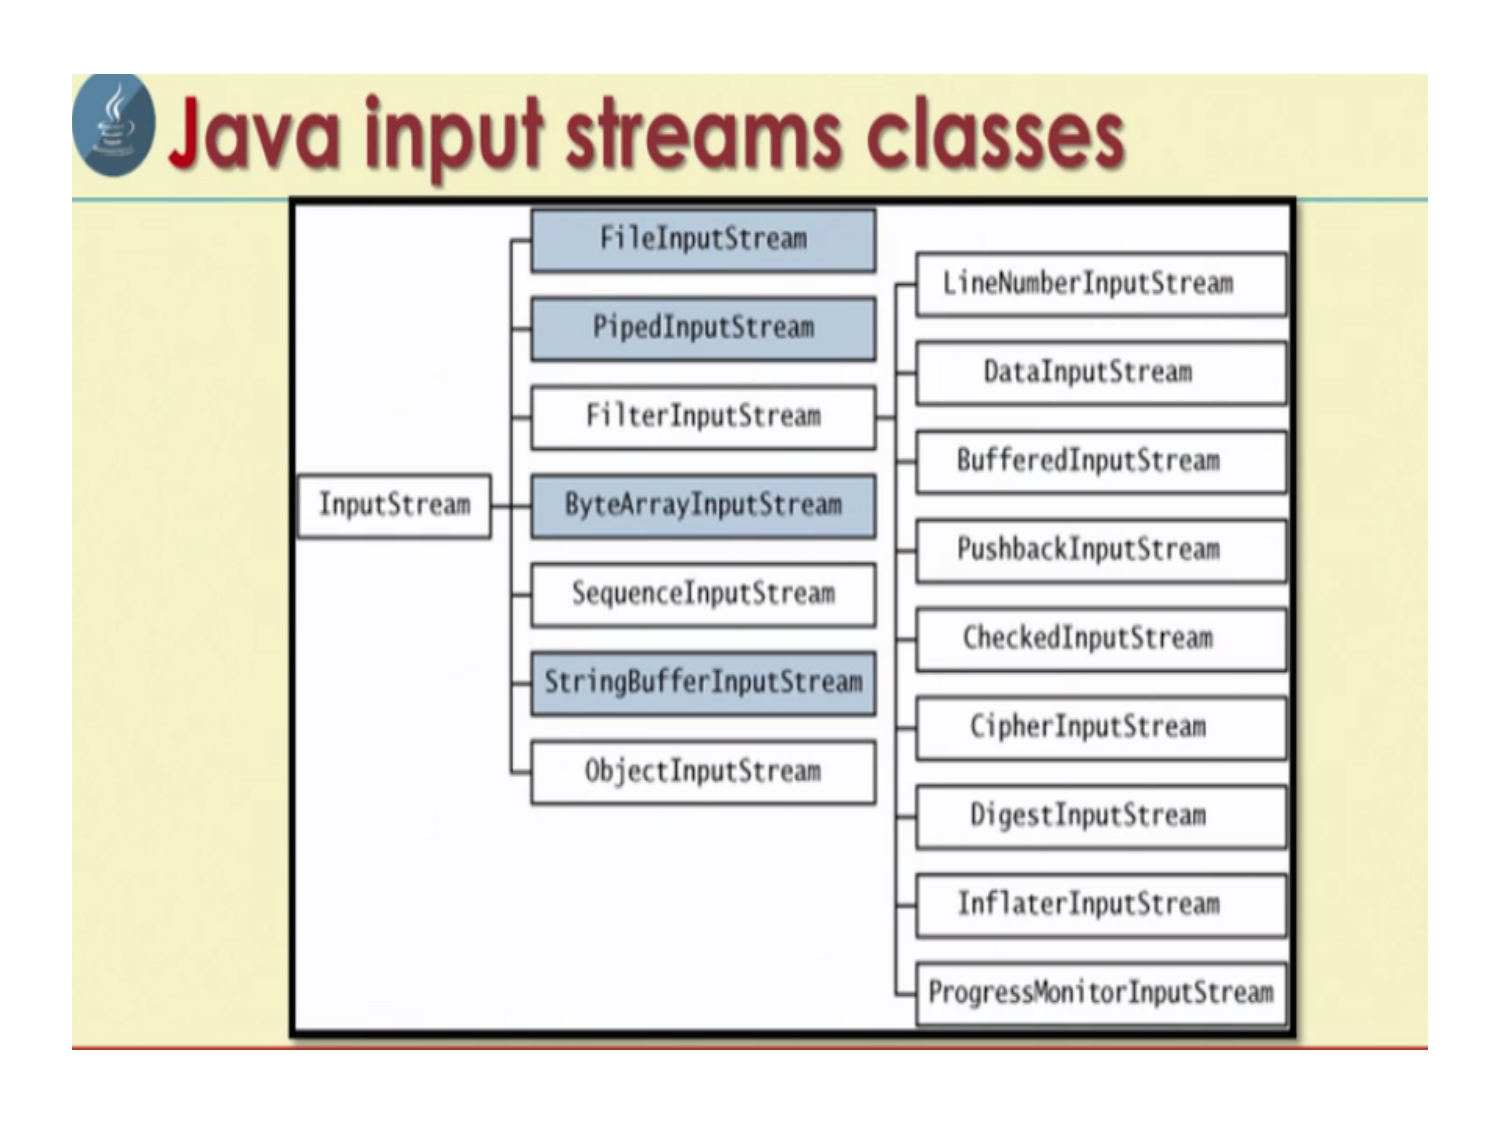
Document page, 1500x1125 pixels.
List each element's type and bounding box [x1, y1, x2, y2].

picture [72, 74, 1428, 1051]
